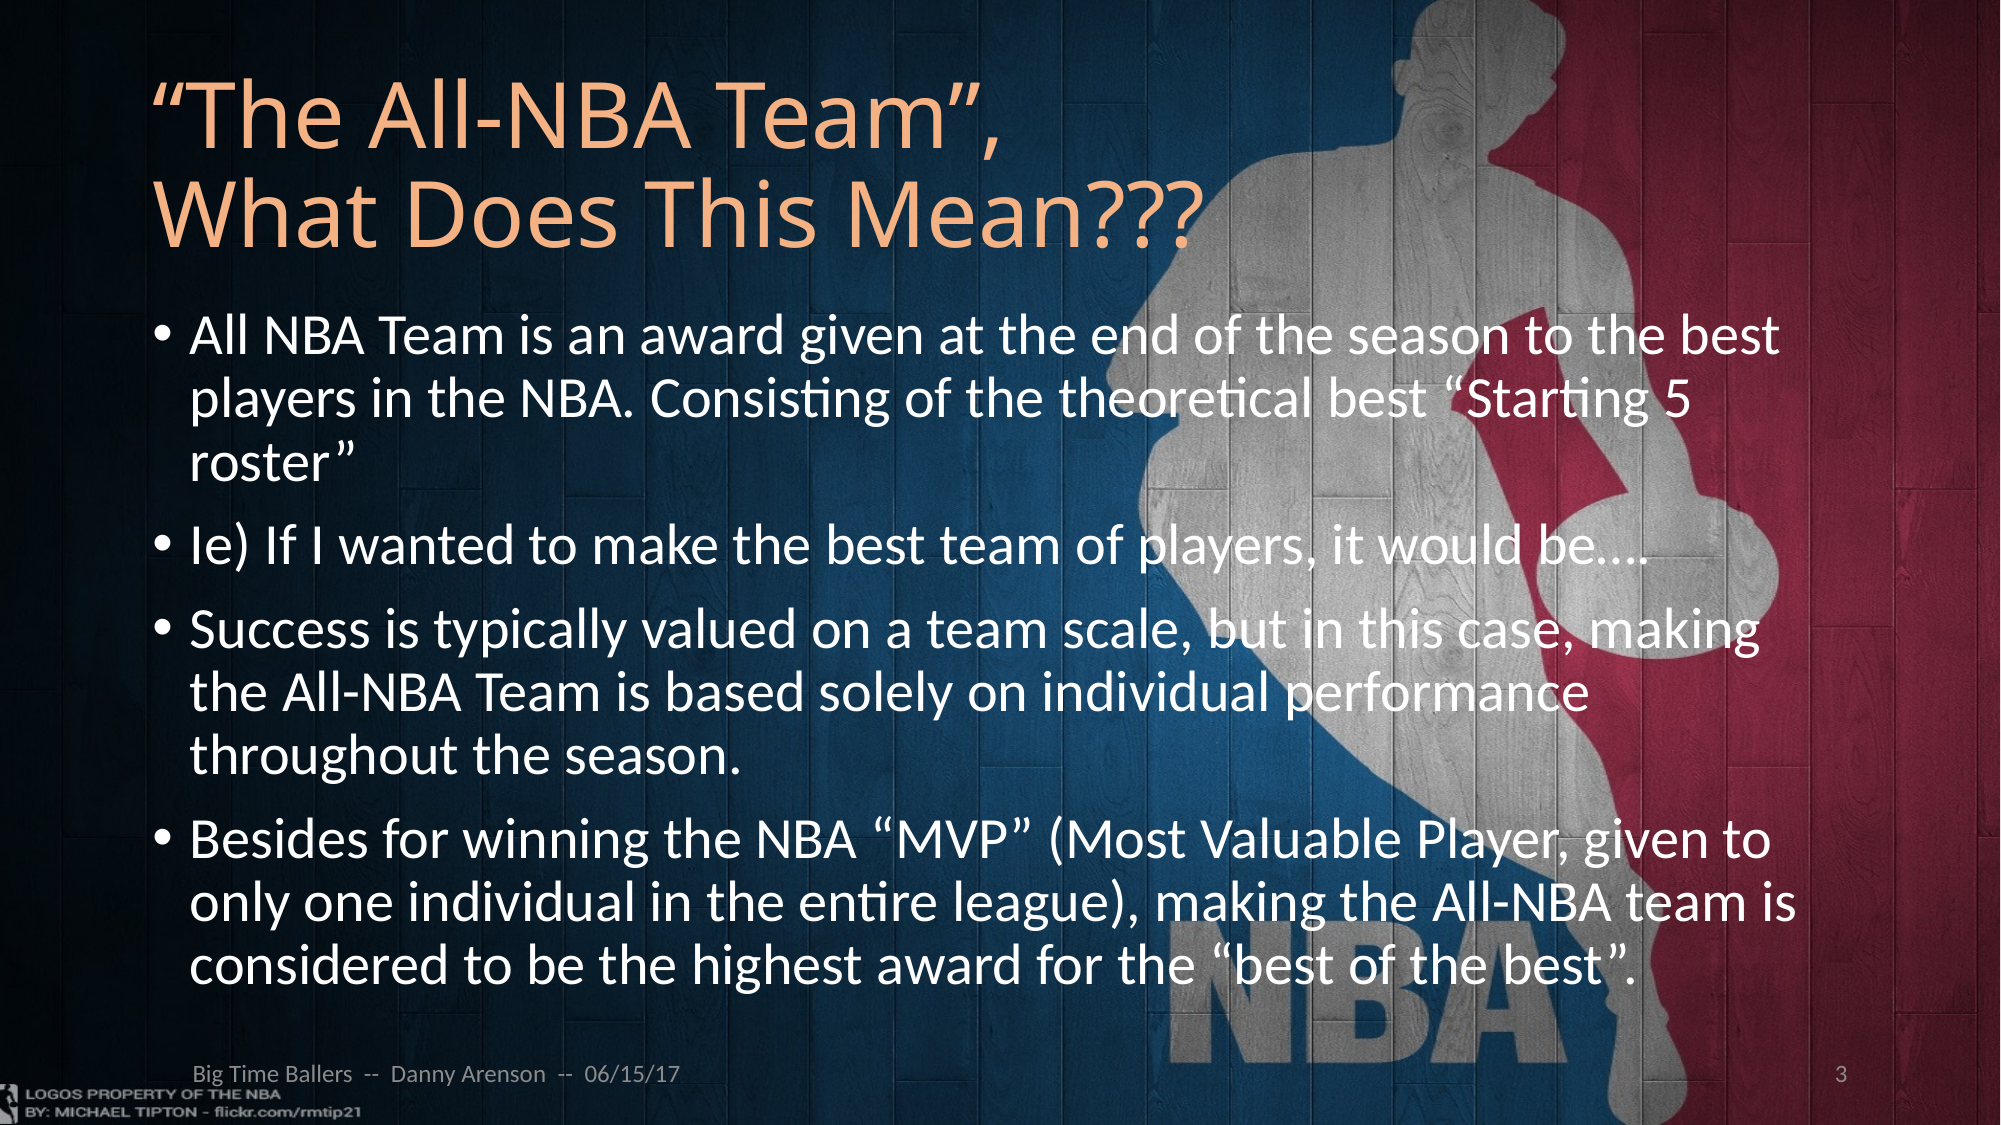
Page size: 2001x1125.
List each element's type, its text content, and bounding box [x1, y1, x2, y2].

title “The All-NBA Team”, What Does This Mean??? [137, 59, 1863, 278]
slide_number 3 [1412, 1042, 1863, 1103]
list All NBA Team is an award given at the end of the season to the best players in the NBA. Consisting of the theoretical best “Starting 5 roster” Ie) If I wanted to make the best team of players, it would be…. Success is typically valued on a team scale, but in this case, making the All-NBA Team is based solely on individual performance throughout the season. Besides for winning the NBA “MVP” (Most Valuable Player, given to only one individual in the entire league), making the All-NBA team is considered to be the highest award for the “best of the best”. [137, 297, 1863, 1011]
footer Big Time Ballers -- Danny Arenson -- 06/15/17 [99, 1042, 775, 1103]
picture [0, 0, 2001, 1125]
